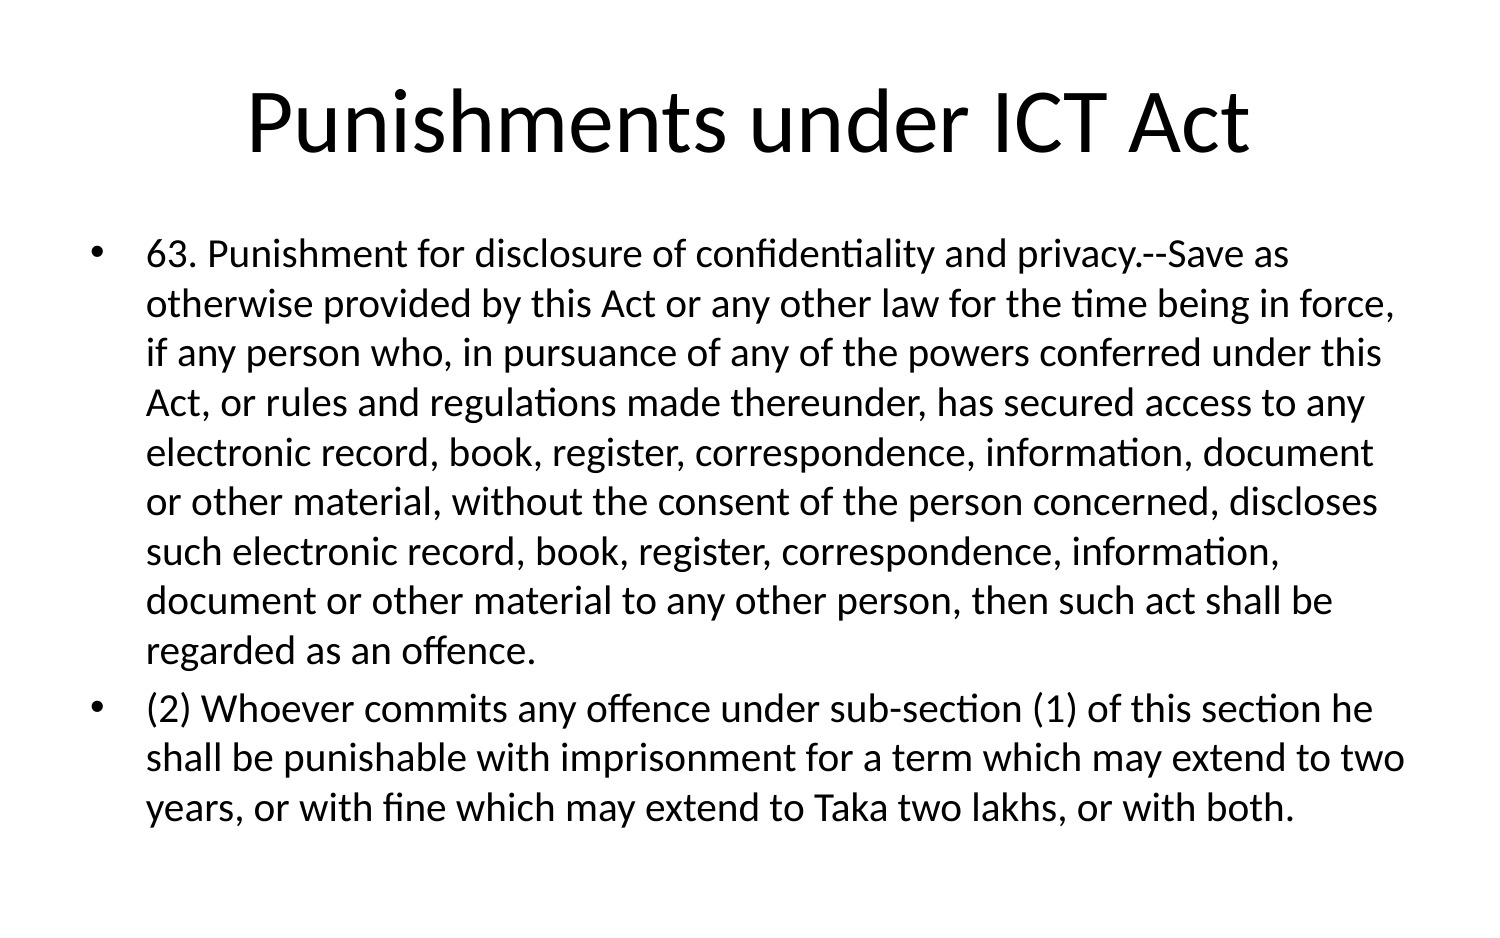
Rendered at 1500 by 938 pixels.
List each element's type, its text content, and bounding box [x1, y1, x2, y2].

list 63. Punishment for disclosure of confidentiality and privacy.--Save as otherwise provided by this Act or any other law for the time being in force, if any person who, in pursuance of any of the powers conferred under this Act, or rules and regulations made thereunder, has secured access to any electronic record, book, register, correspondence, information, document or other material, without the consent of the person concerned, discloses such electronic record, book, register, correspondence, information, document or other material to any other person, then such act shall be regarded as an offence. (2) Whoever commits any offence under sub-section (1) of this section he shall be punishable with imprisonment for a term which may extend to two years, or with fine which may extend to Taka two lakhs, or with both. [75, 218, 1425, 838]
title Punishments under ICT Act [75, 37, 1425, 194]
